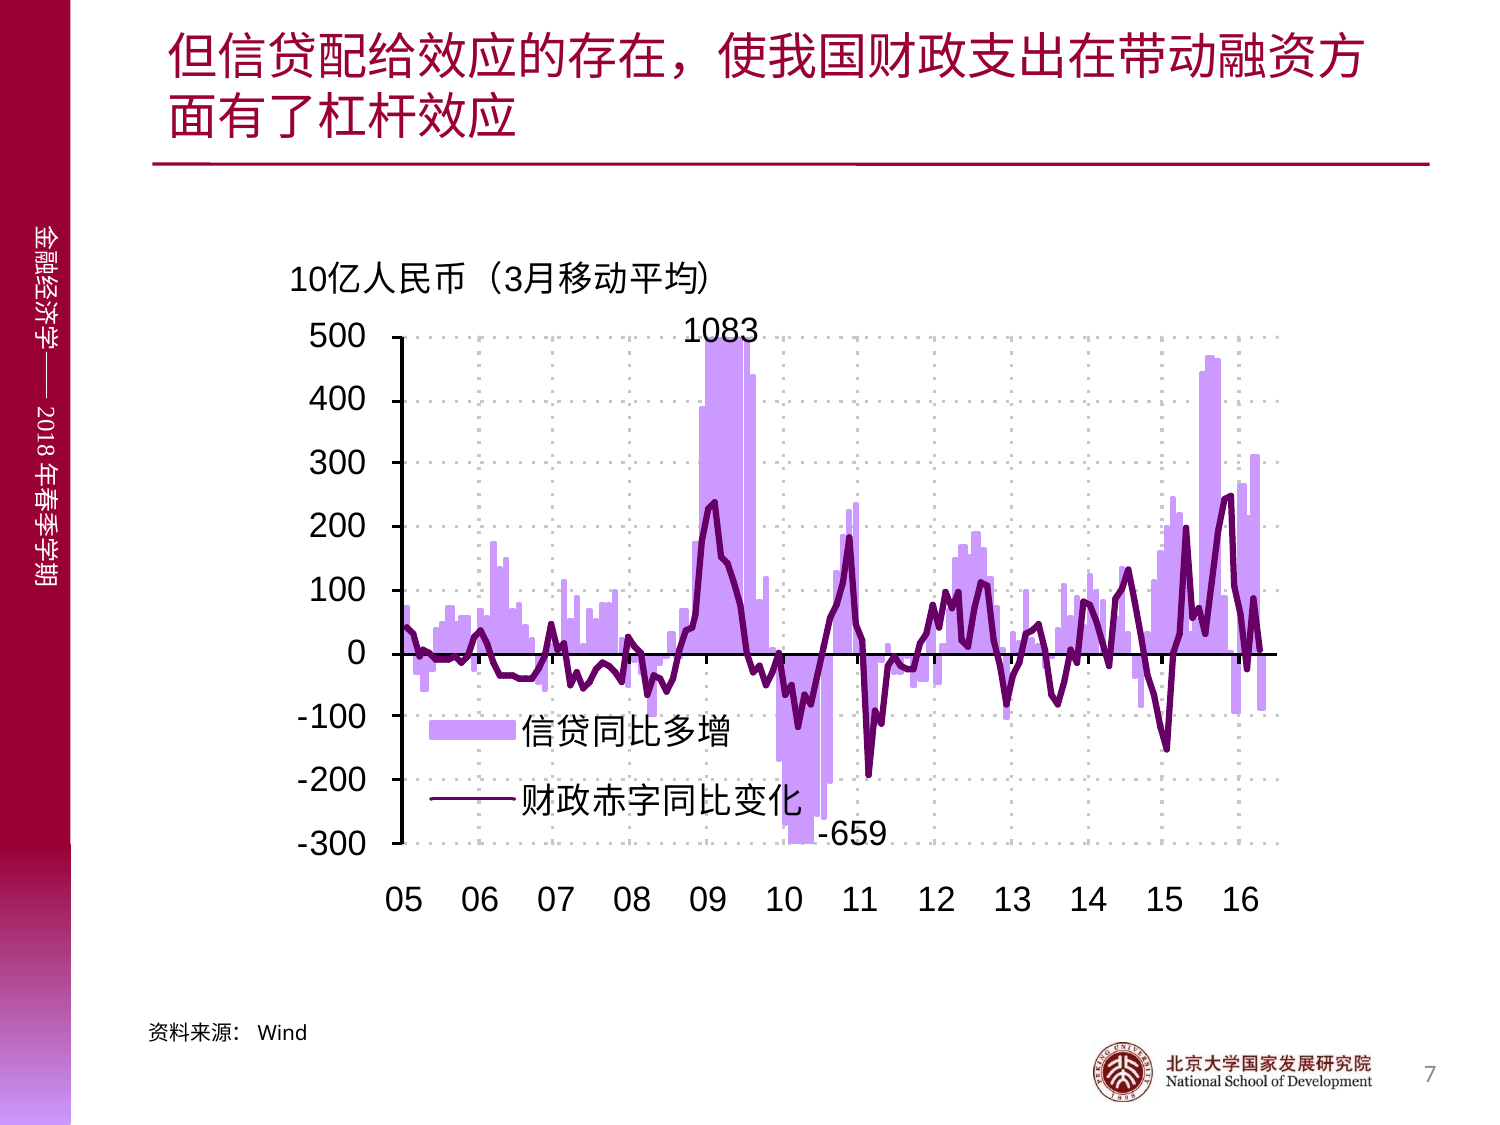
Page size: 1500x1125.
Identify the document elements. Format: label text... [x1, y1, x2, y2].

title 但信贷配给效应的存在，使我国财政支出在带动融资方面有了杠杆效应 [152, 0, 1426, 153]
picture [1093, 1042, 1101, 1102]
slide_number 7 [1101, 1042, 1452, 1103]
picture [265, 235, 1299, 946]
text_box 资料来源：Wind [148, 1019, 727, 1045]
